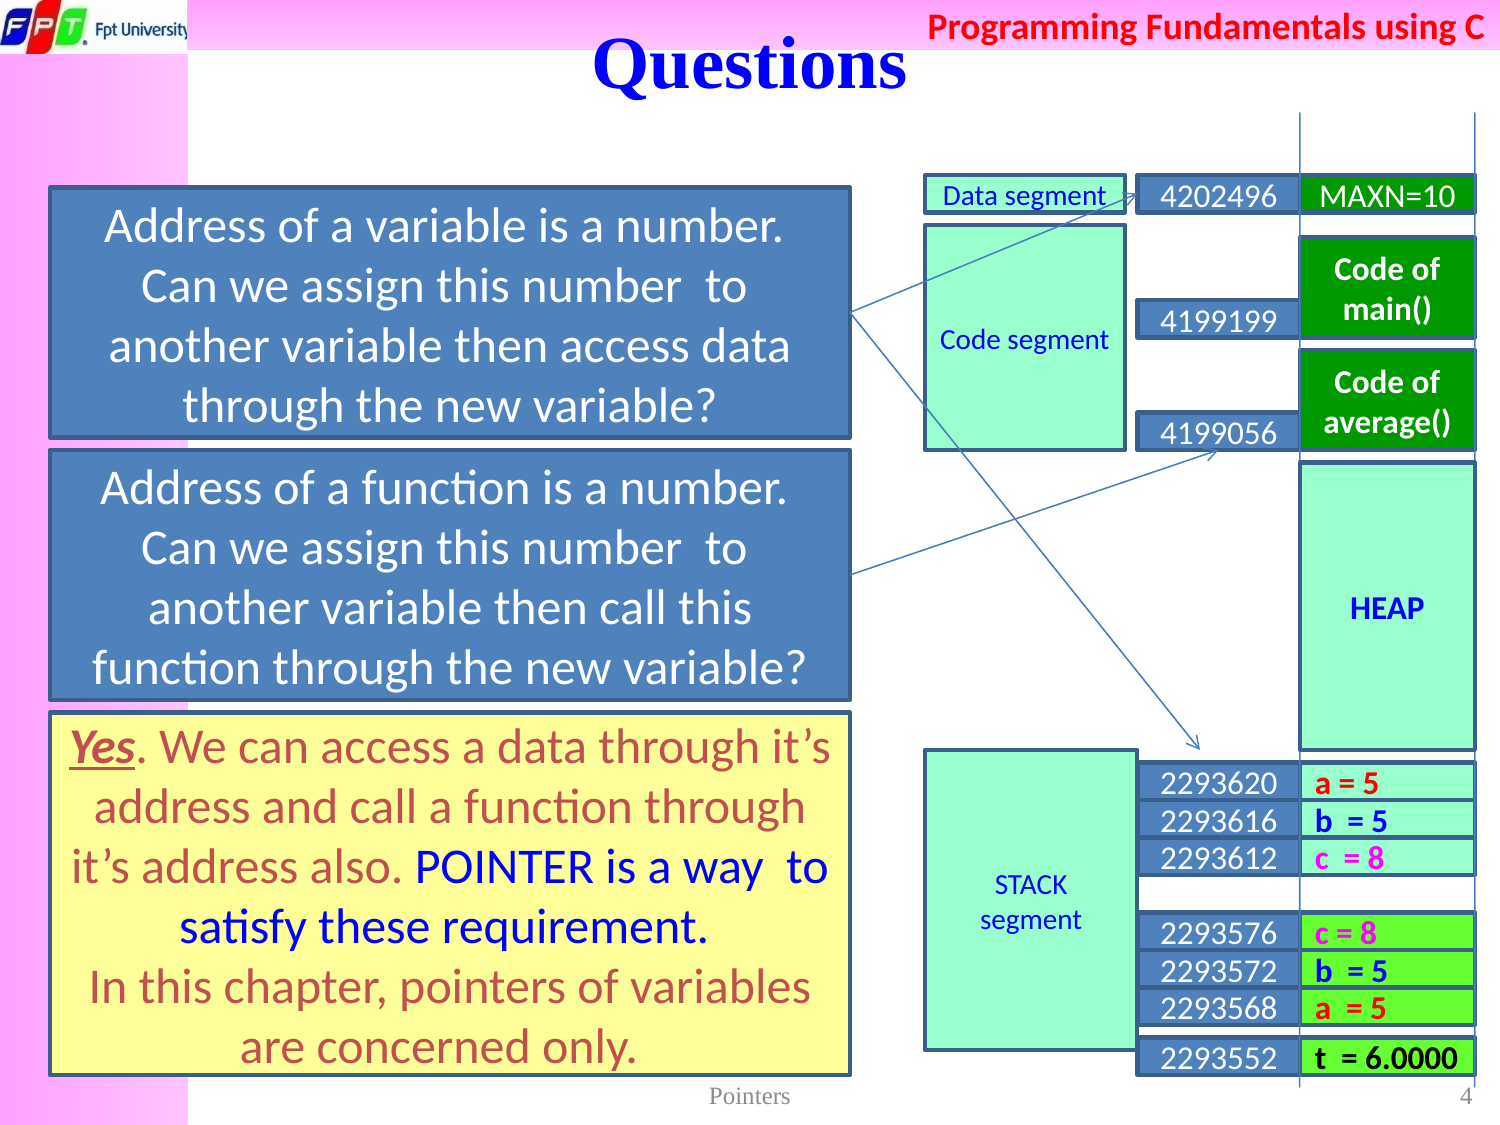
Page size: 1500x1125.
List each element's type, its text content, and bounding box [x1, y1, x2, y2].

text_box 2293612 [1139, 840, 1298, 877]
text_box STACK segment [923, 758, 1139, 1052]
text_box b = 5 [1301, 948, 1473, 985]
text_box 2293576 [1139, 910, 1298, 952]
text_box b = 5 [1301, 798, 1474, 835]
text_box Address of a function is a number. Can we assign this number to another variable then call this function through the new variable? [48, 448, 844, 702]
text_box MAXN=10 [1301, 173, 1474, 215]
text_box a = 5 [1301, 985, 1473, 1027]
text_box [849, 312, 1201, 449]
text_box Yes. We can access a data through it’s address and call a function through it’s address also. POINTER is a way to satisfy these requirement. In this chapter, pointers of variables are concerned only. [48, 710, 852, 1077]
text_box a = 5 [1301, 760, 1474, 798]
text_box c = 8 [1301, 910, 1473, 948]
text_box t = 6.0000 [1301, 1035, 1473, 1074]
text_box c = 8 [1301, 835, 1474, 877]
title Questions [24, 12, 1475, 105]
text_box Address of a variable is a number. Can we assign this number to another variable then access data through the new variable? [48, 185, 852, 440]
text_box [849, 449, 1219, 576]
text_box 4199199 [1141, 298, 1298, 340]
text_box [849, 193, 1138, 313]
text_box HEAP [1298, 611, 1477, 752]
slide_number 4 [1137, 1074, 1488, 1116]
text_box 2293568 [1139, 990, 1298, 1027]
text_box 2293572 [1139, 952, 1298, 990]
picture [0, 0, 188, 54]
footer Pointers [512, 1074, 988, 1116]
text_box 2293616 [1139, 802, 1298, 840]
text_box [849, 584, 1201, 751]
text_box Data segment [923, 173, 1127, 192]
text_box Code of main() [1301, 235, 1474, 340]
text_box 2293620 [1139, 760, 1298, 802]
text_box Code of average() [1301, 348, 1474, 452]
text_box HEAP [1298, 460, 1477, 597]
text_box 4199056 [1204, 410, 1298, 452]
text_box 4202496 [1135, 173, 1298, 215]
text_box 2293552 [1135, 1035, 1298, 1077]
